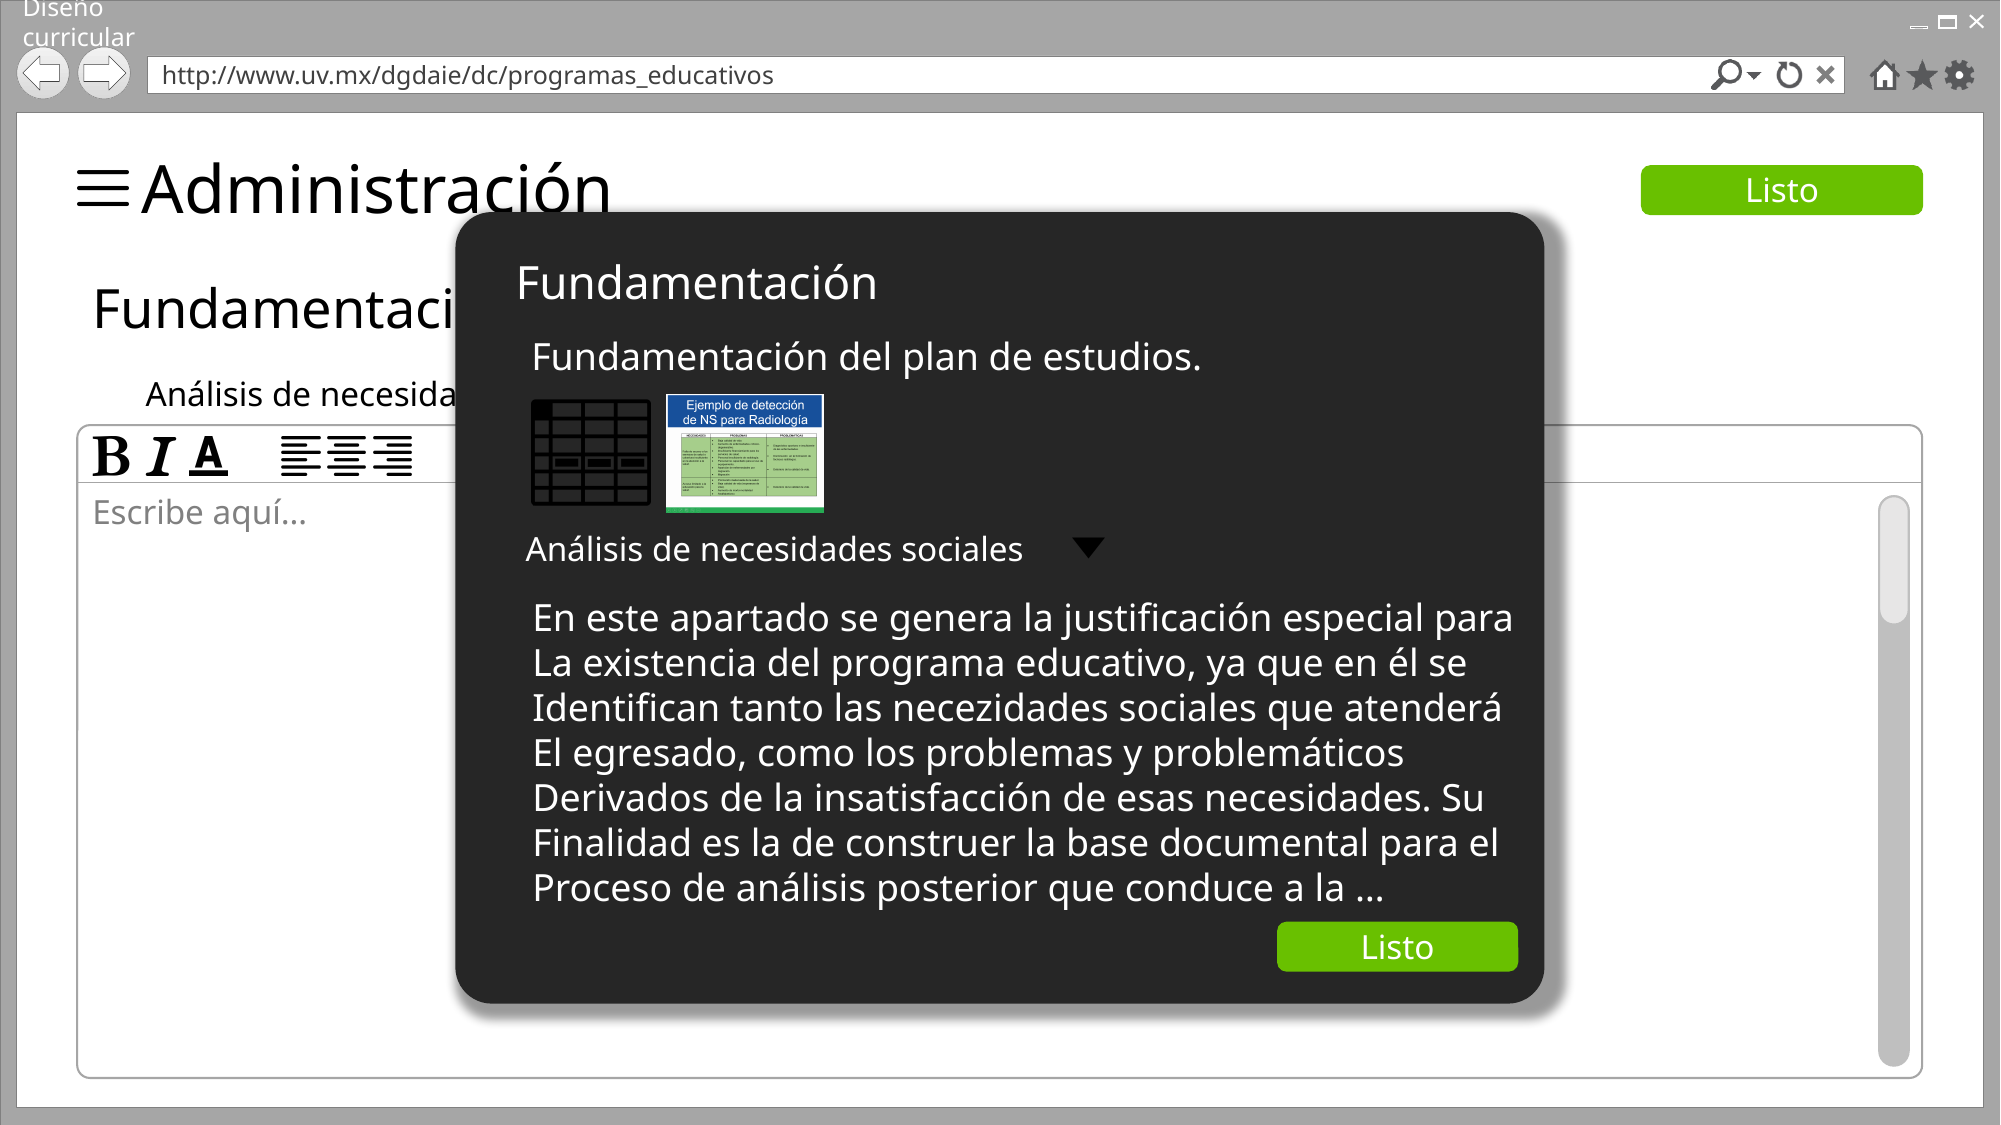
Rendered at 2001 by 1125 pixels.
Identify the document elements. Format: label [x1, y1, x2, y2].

picture [373, 436, 412, 476]
text_box [456, 213, 1544, 1003]
picture [189, 436, 228, 476]
picture [91, 436, 131, 476]
picture [281, 436, 321, 476]
picture [327, 436, 366, 476]
text_box [1879, 496, 1909, 1066]
picture [531, 393, 650, 512]
text_box [75, 369, 456, 418]
text_box [77, 425, 1923, 1078]
picture [666, 394, 824, 513]
picture [141, 437, 181, 477]
text_box [0, 0, 2000, 1125]
text_box [1641, 166, 1923, 215]
picture [77, 162, 129, 214]
